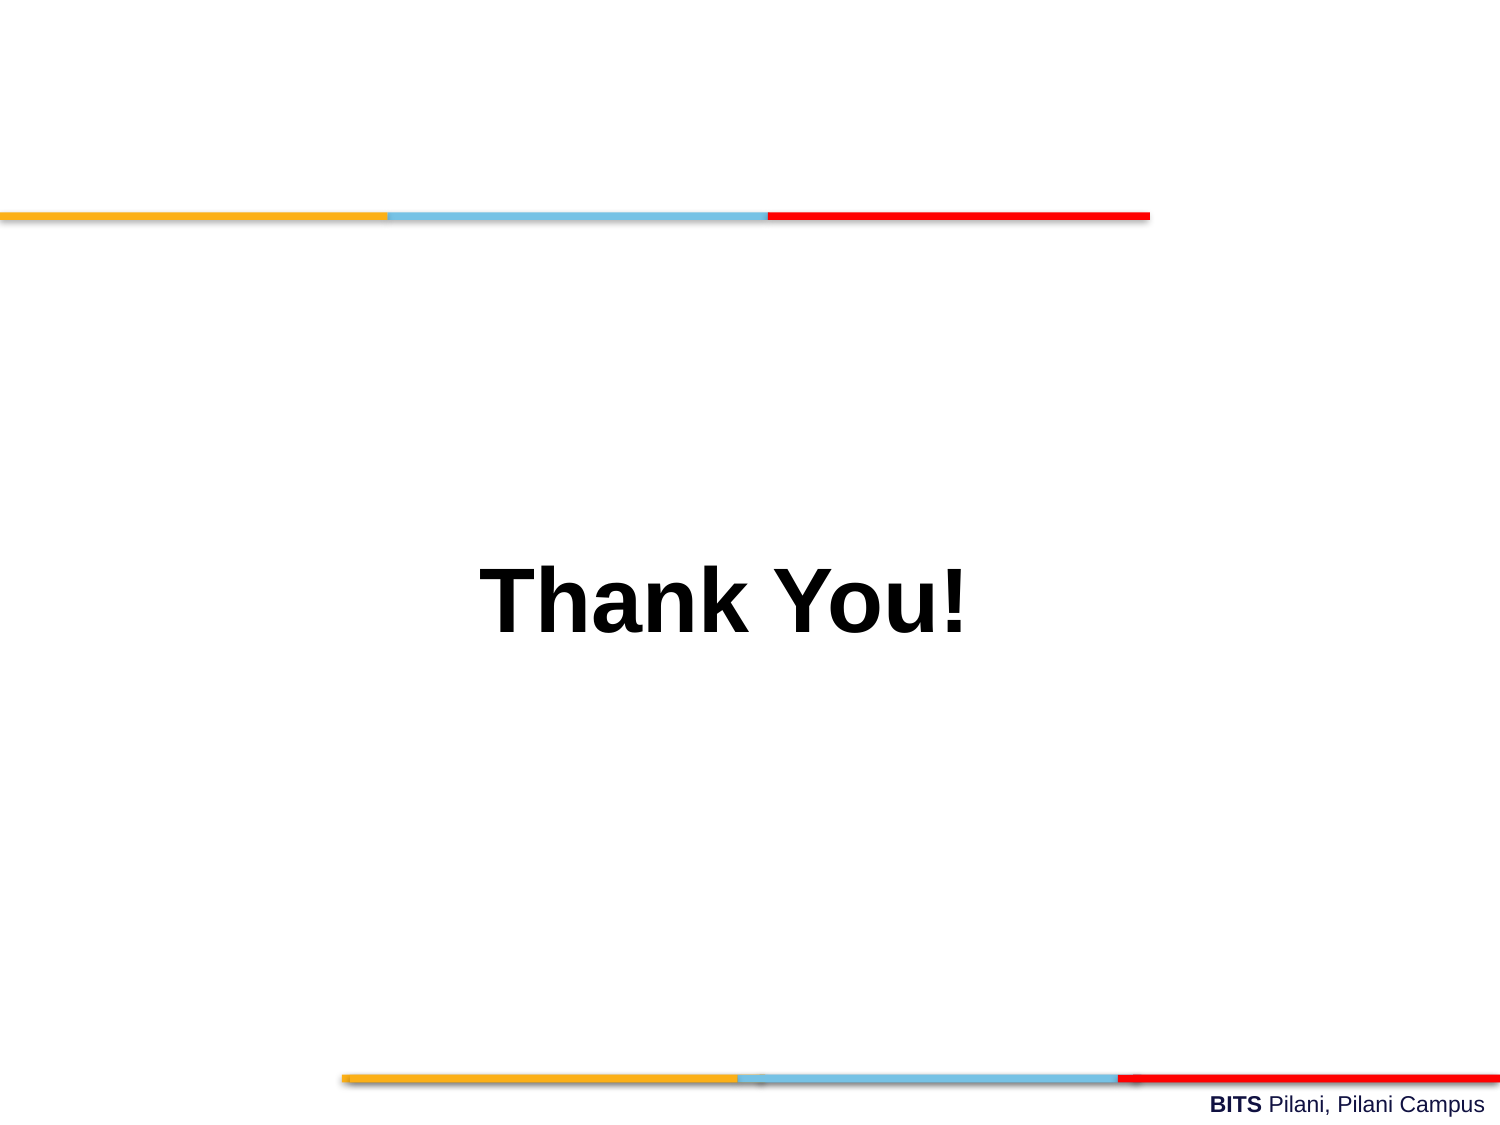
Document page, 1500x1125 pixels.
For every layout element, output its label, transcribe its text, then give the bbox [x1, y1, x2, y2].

list Thank You! [50, 245, 1400, 988]
